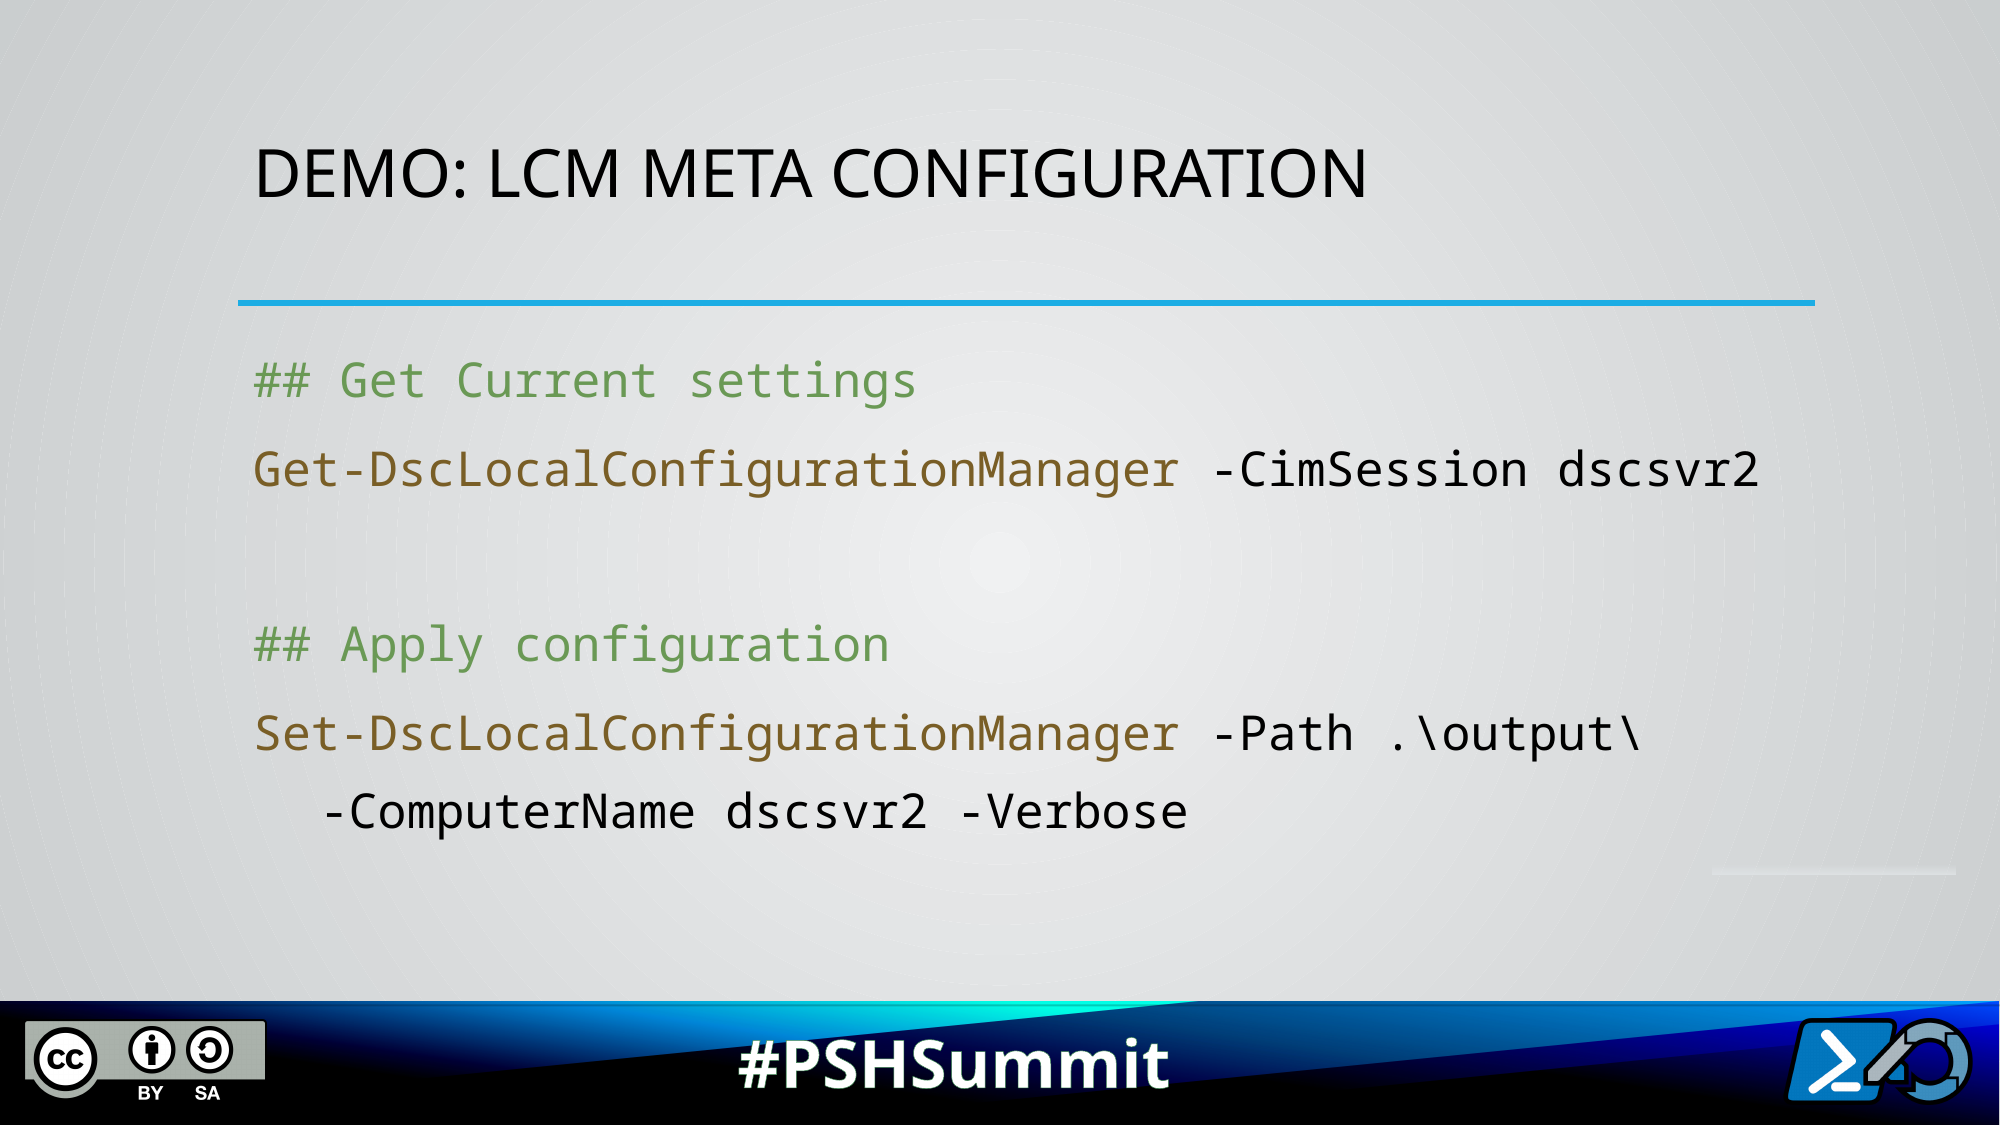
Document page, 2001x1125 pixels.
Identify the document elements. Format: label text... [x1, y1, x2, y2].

picture [0, 1001, 1999, 1125]
title Demo: LCM Meta Configuration [238, 131, 1814, 305]
list ## Get Current settings Get-DscLocalConfigurationManager -CimSession dscsvr2 ## Apply configuration Set-DscLocalConfigurationManager -Path .\output\ -ComputerName dscsvr2 -Verbose [238, 330, 1814, 897]
